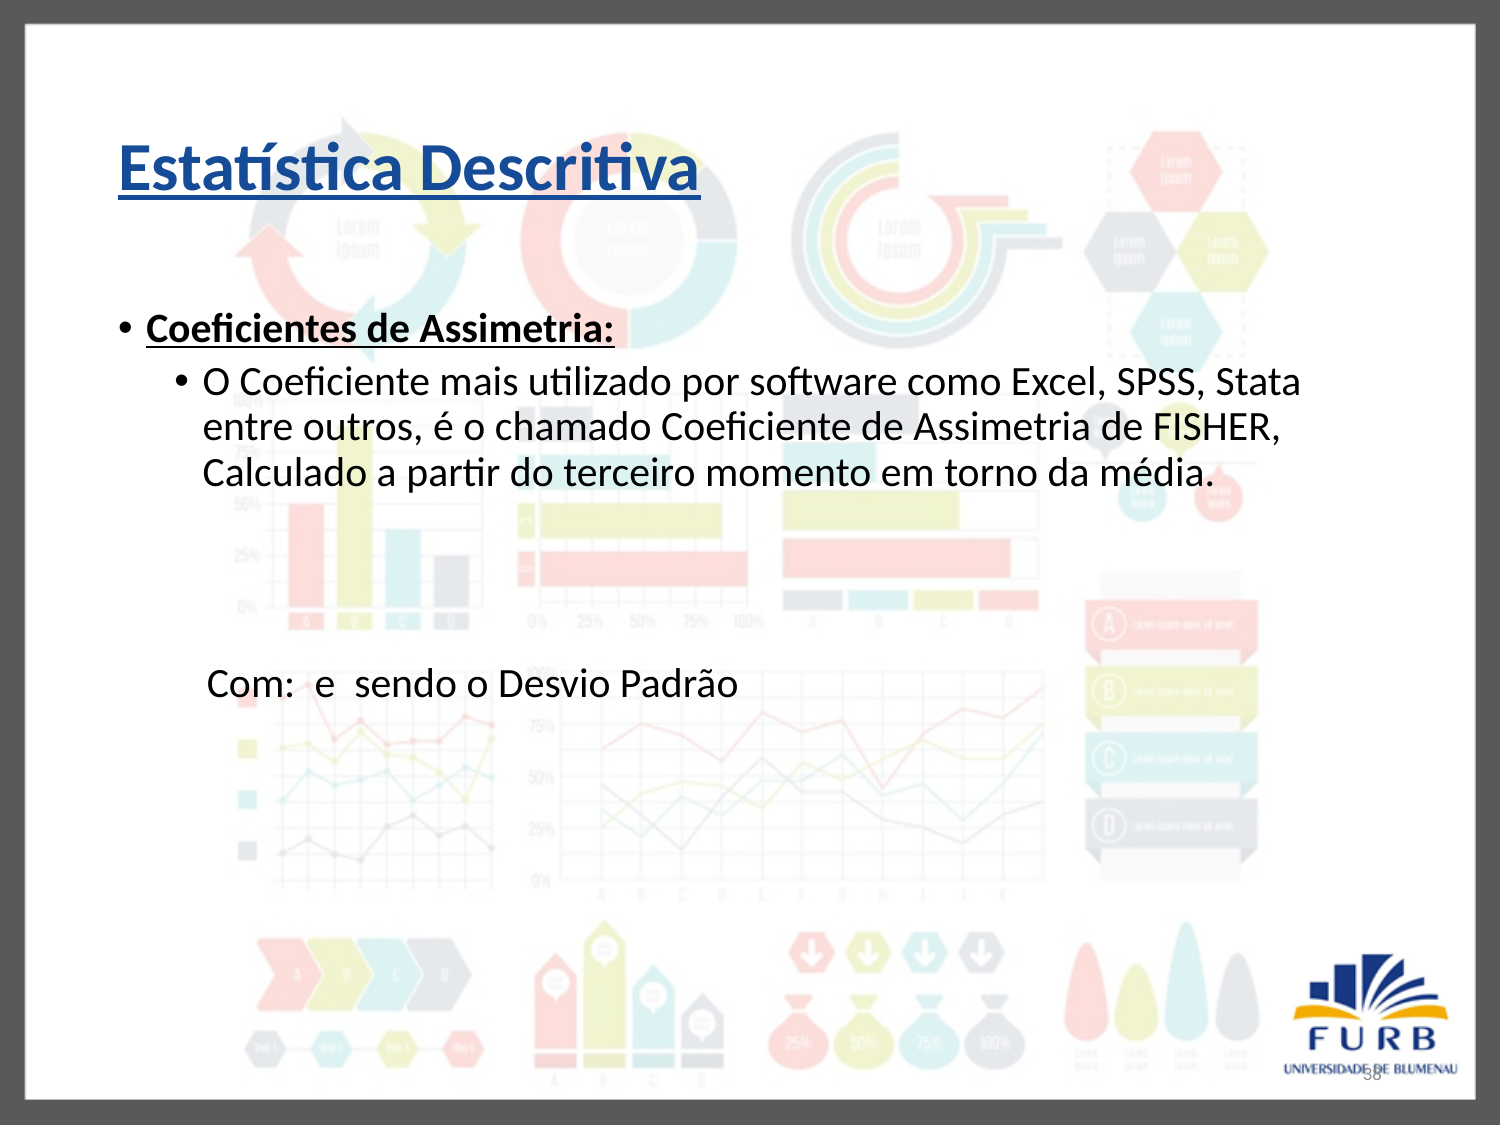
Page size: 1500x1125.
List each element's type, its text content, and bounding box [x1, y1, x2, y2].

slide_number 38 [1059, 1042, 1397, 1103]
title Estatística Descritiva [103, 59, 1397, 278]
picture [0, 0, 1500, 1125]
